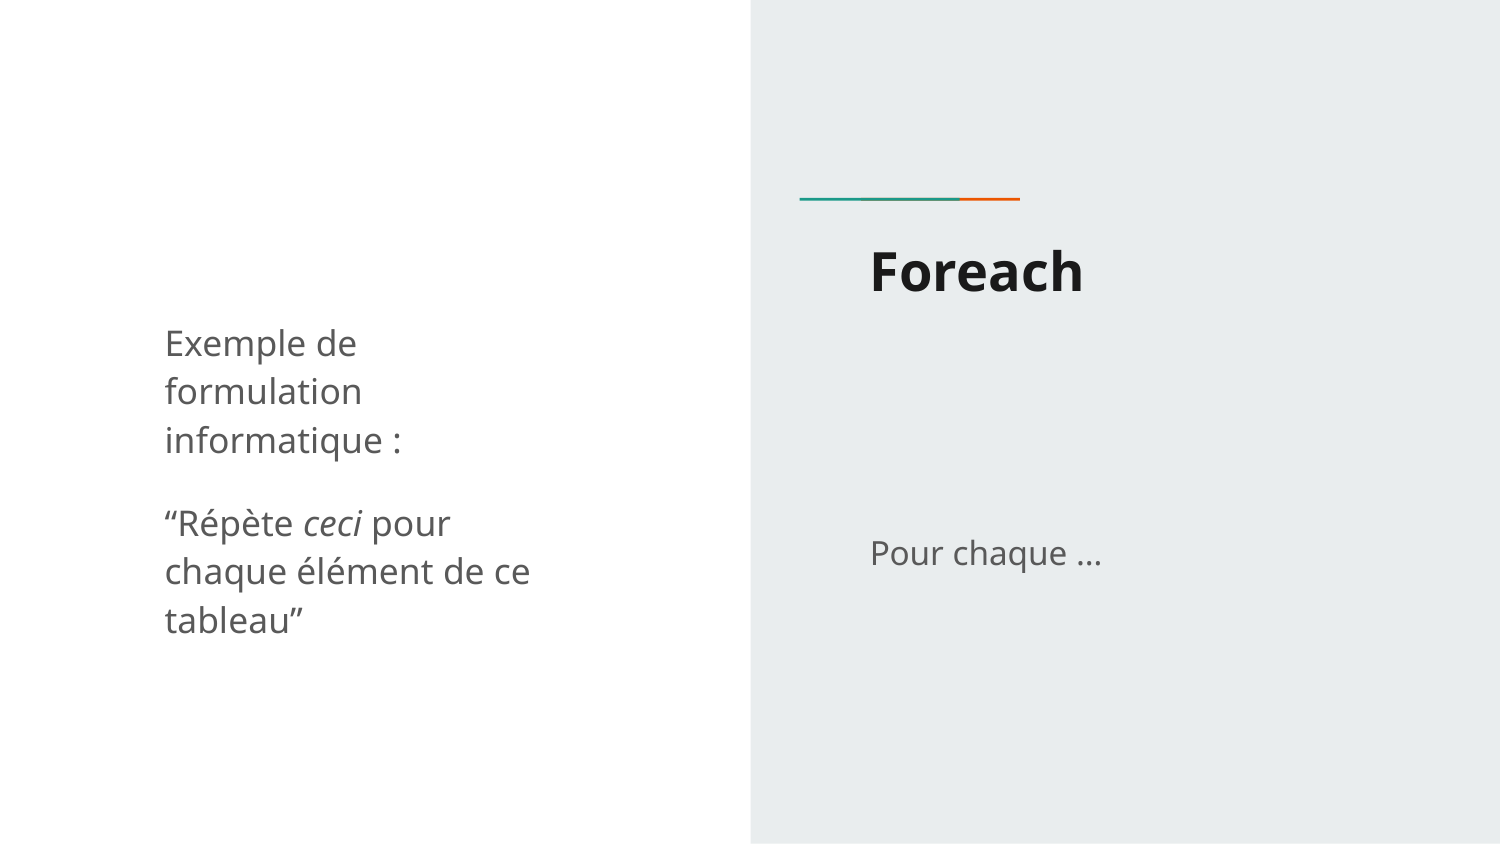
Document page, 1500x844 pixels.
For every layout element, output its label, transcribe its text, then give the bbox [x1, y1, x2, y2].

subtitle Pour chaque … [854, 517, 1397, 643]
title Foreach [854, 221, 1397, 499]
list Exemple de formulation informatique : “Répète ceci pour chaque élément de ce tableau” [149, 299, 567, 545]
